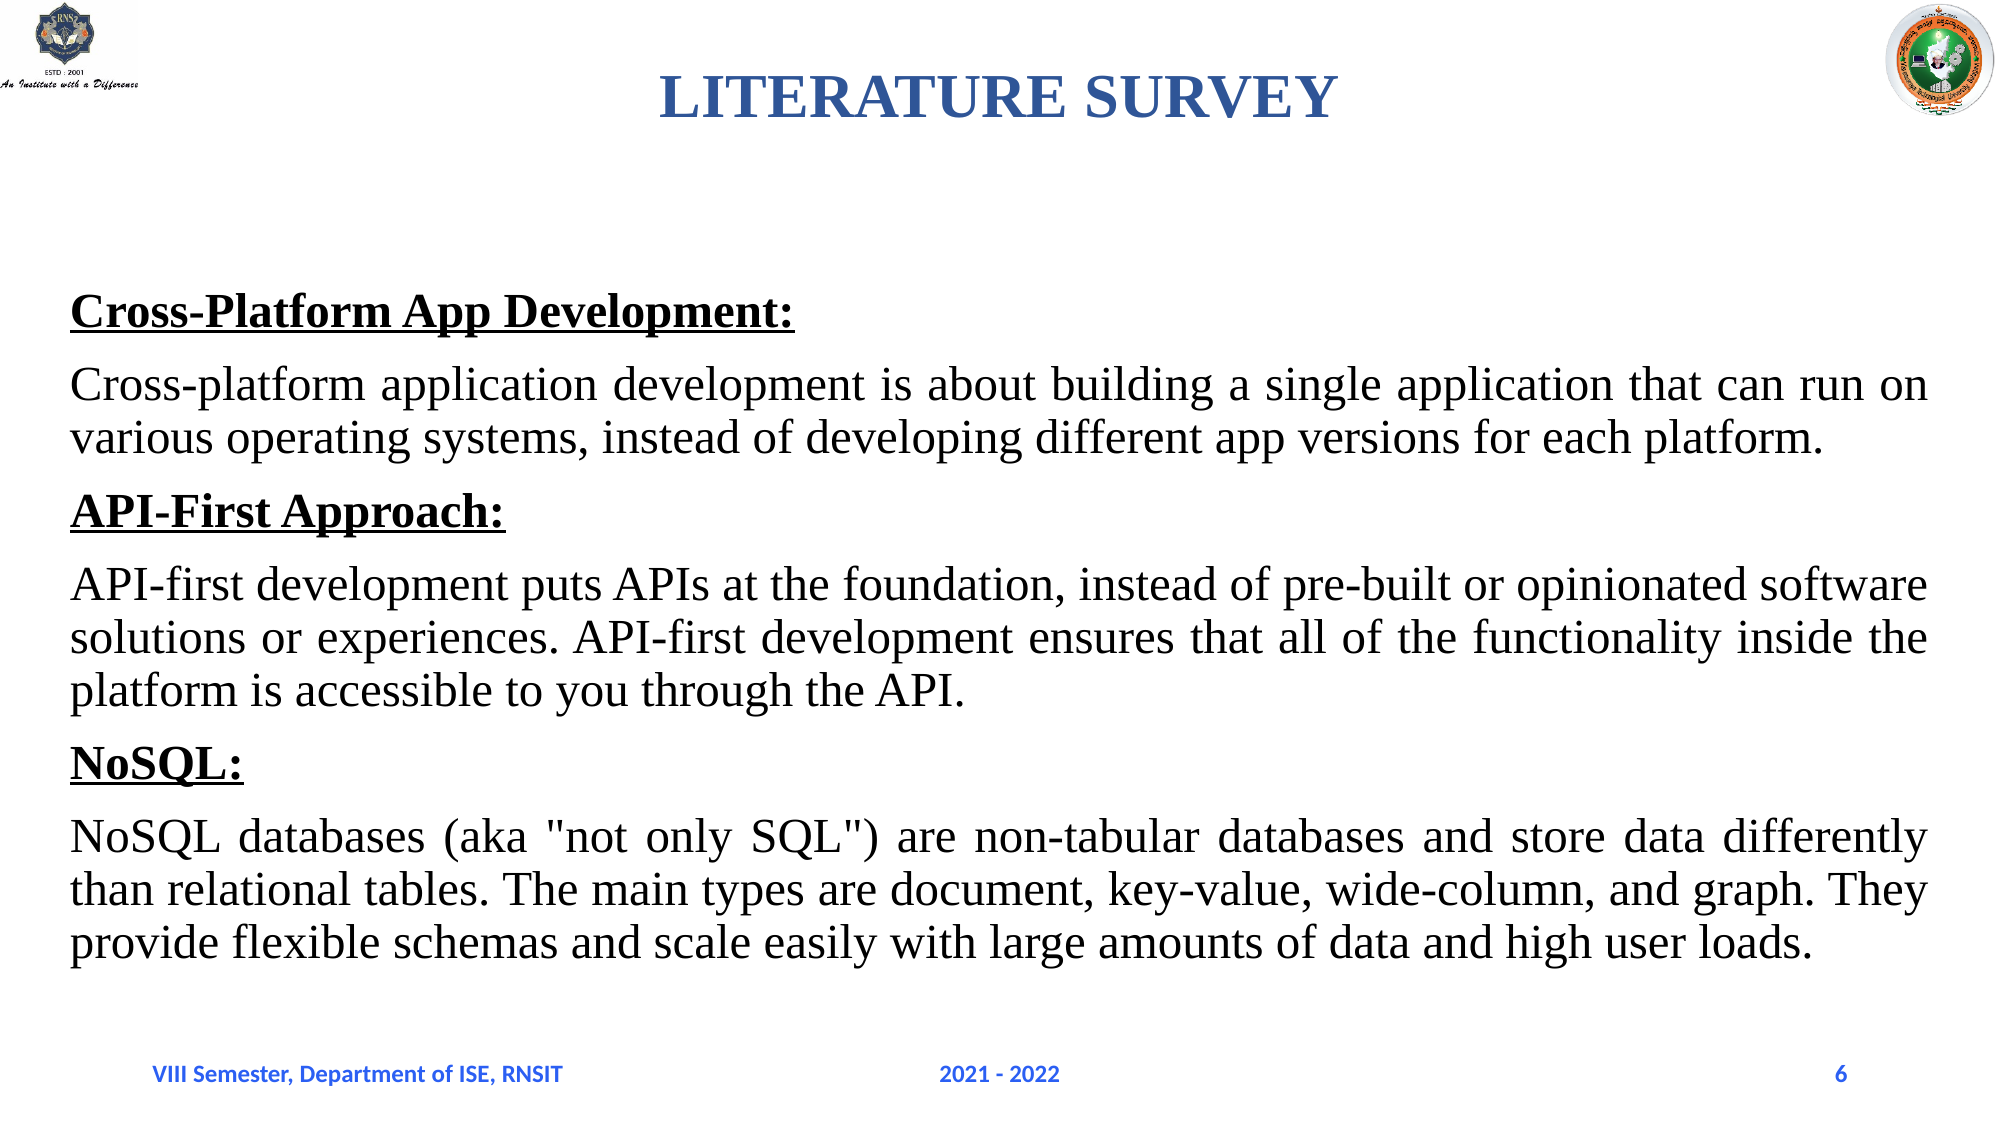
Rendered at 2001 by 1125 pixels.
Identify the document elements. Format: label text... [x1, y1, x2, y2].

footer 2021 - 2022 [662, 1042, 1338, 1103]
picture [1882, 2, 1997, 117]
slide_number 6 [1412, 1042, 1863, 1103]
picture [0, 0, 138, 90]
text_box LITERATURE SURVEY [324, 24, 1675, 138]
list Cross-Platform App Development: Cross-platform application development is about building a single application that can run on various operating systems, instead of developing different app versions for each platform. API-First Approach: API-first development puts APIs at the foundation, instead of pre-built or opinionated software solutions or experiences. API-first development ensures that all of the functionality inside the platform is accessible to you through the API. NoSQL: NoSQL databases (aka "not only SQL") are non-tabular databases and store data differently than relational tables. The main types are document, key-value, wide-column, and graph. They provide flexible schemas and scale easily with large amounts of data and high user loads. [55, 196, 1945, 1024]
slide_number VIII Semester, Department of ISE, RNSIT [137, 1042, 662, 1103]
